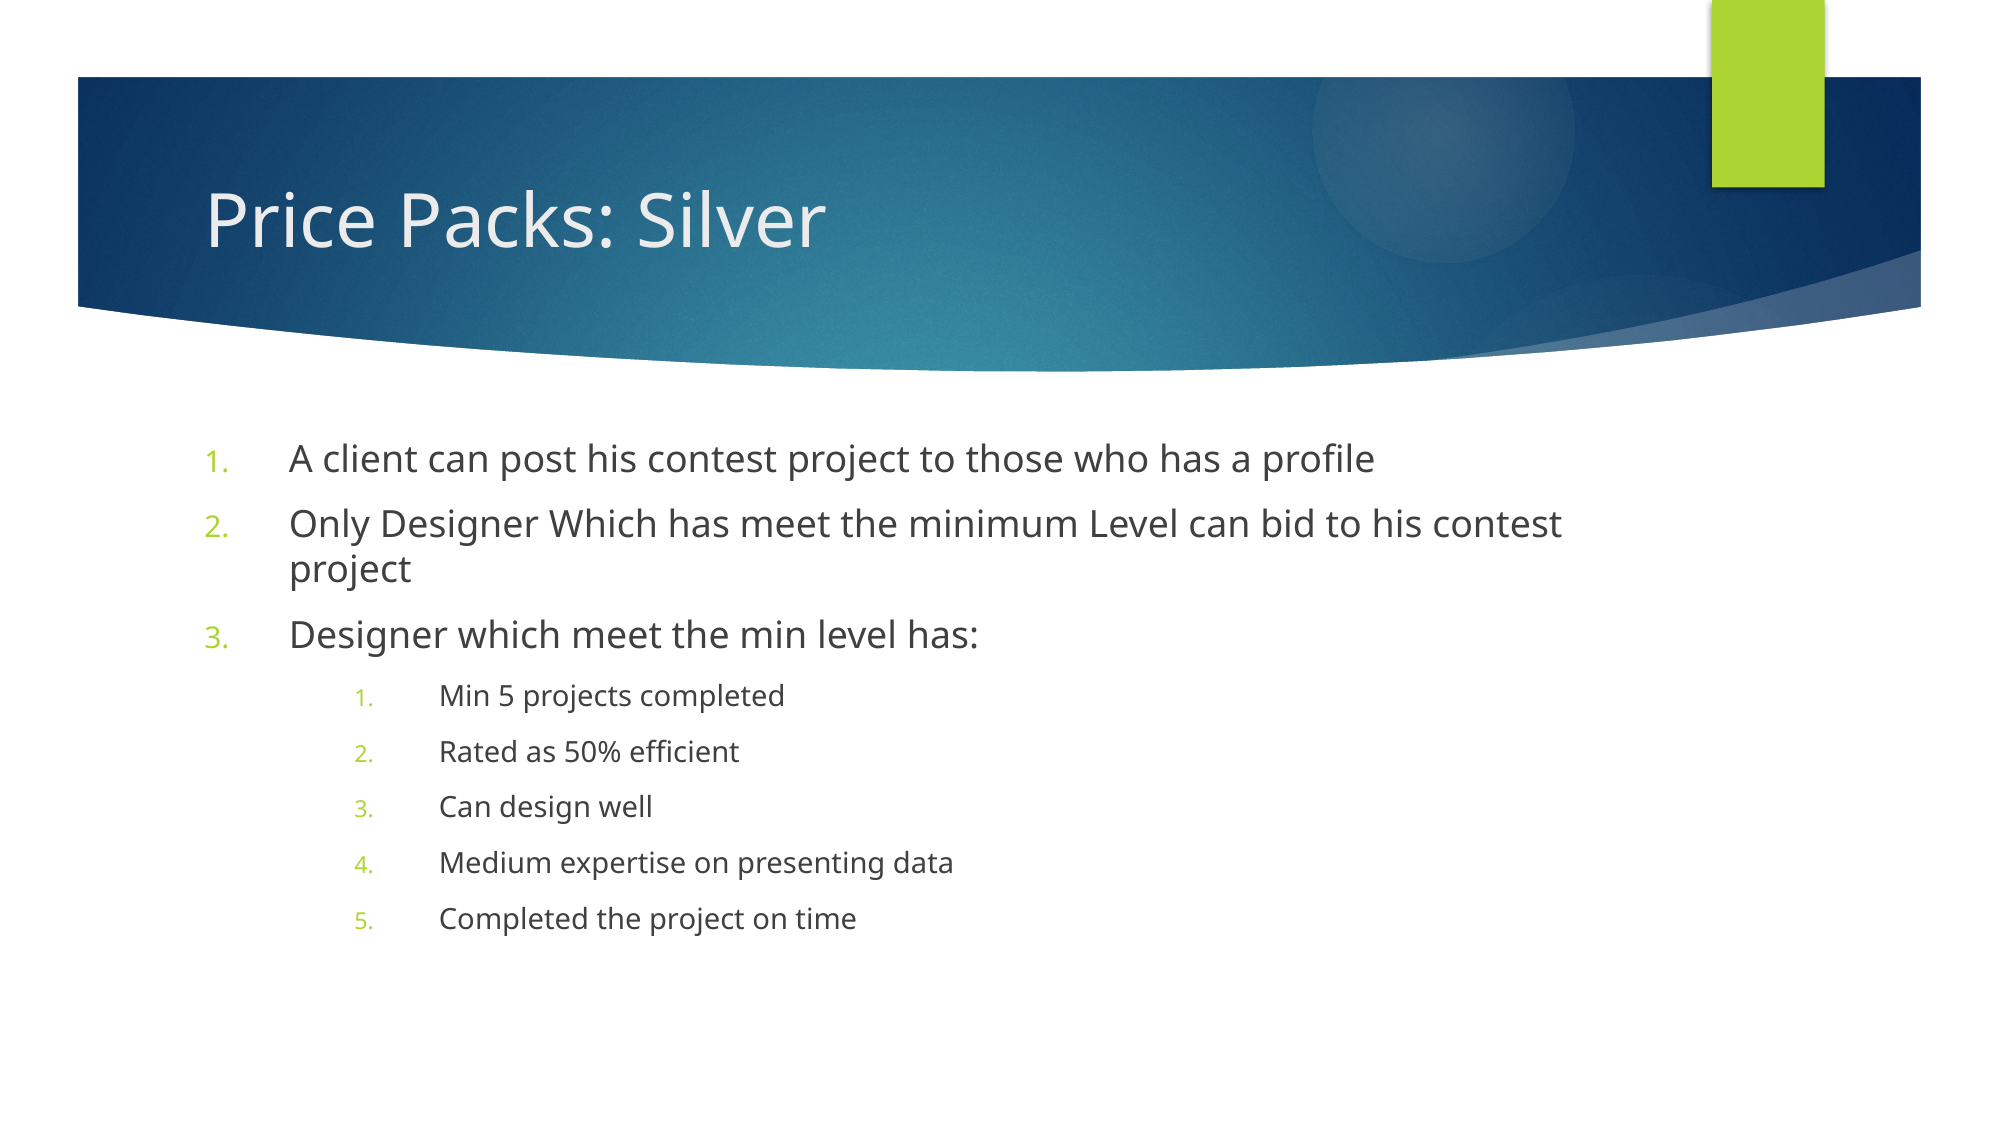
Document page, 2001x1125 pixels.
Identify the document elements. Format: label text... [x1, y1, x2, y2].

list A client can post his contest project to those who has a profile Only Designer Which has meet the minimum Level can bid to his contest project Designer which meet the min level has: Min 5 projects completed Rated as 50% efficient Can design well Medium expertise on presenting data Completed the project on time [189, 427, 1627, 988]
title Price Packs: Silver [189, 159, 1627, 276]
